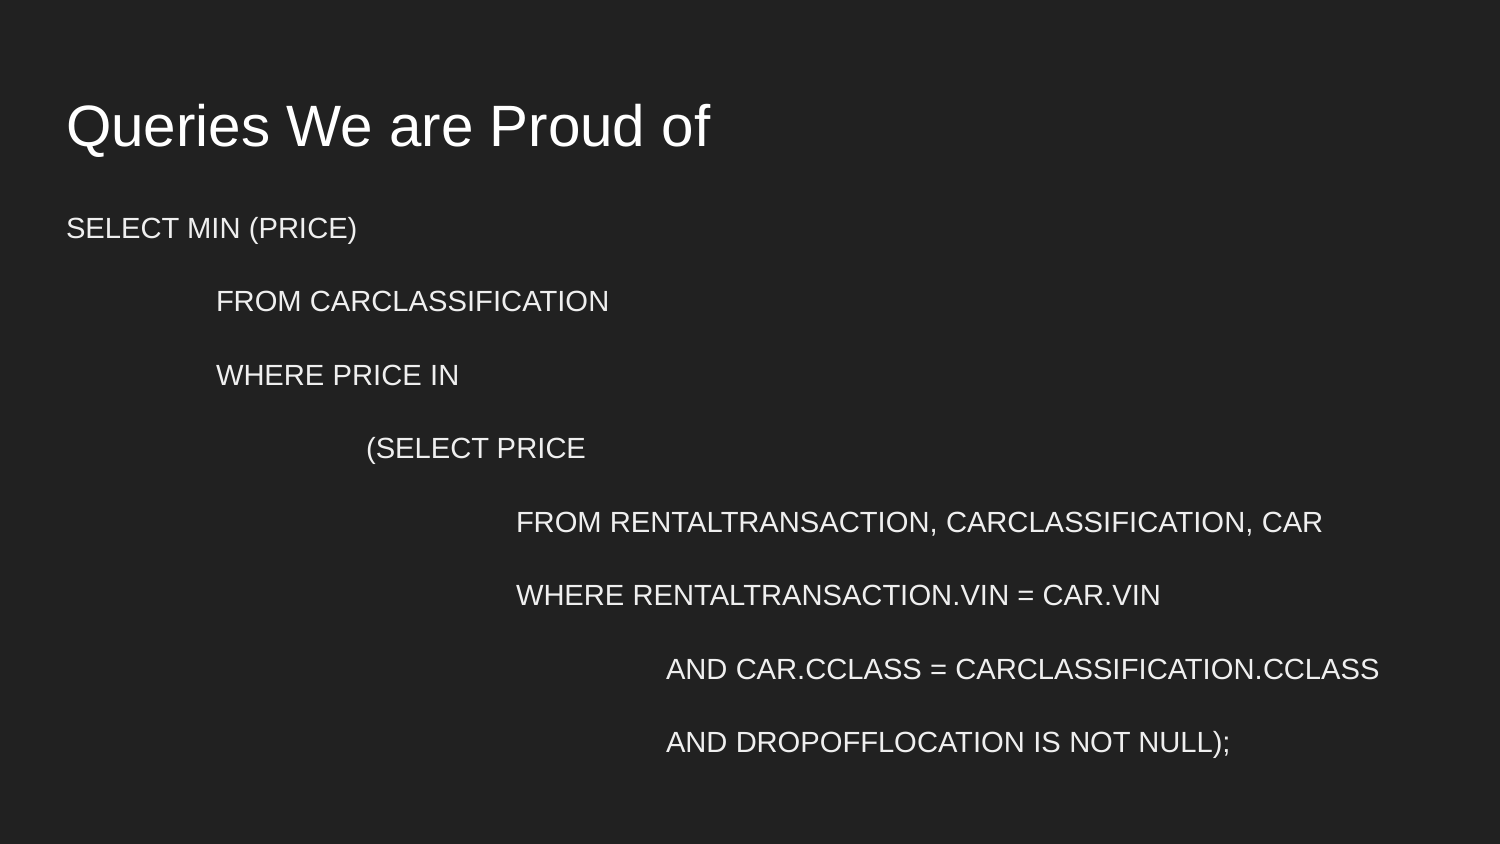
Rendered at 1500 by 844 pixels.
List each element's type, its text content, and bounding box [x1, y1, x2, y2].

title Queries We are Proud of [51, 72, 1449, 167]
list SELECT MIN (PRICE) FROM CARCLASSIFICATION WHERE PRICE IN (SELECT PRICE FROM RENTALTRANSACTION, CARCLASSIFICATION, CAR WHERE RENTALTRANSACTION.VIN = CAR.VIN AND CAR.CCLASS = CARCLASSIFICATION.CCLASS AND DROPOFFLOCATION IS NOT NULL); [51, 189, 1449, 750]
